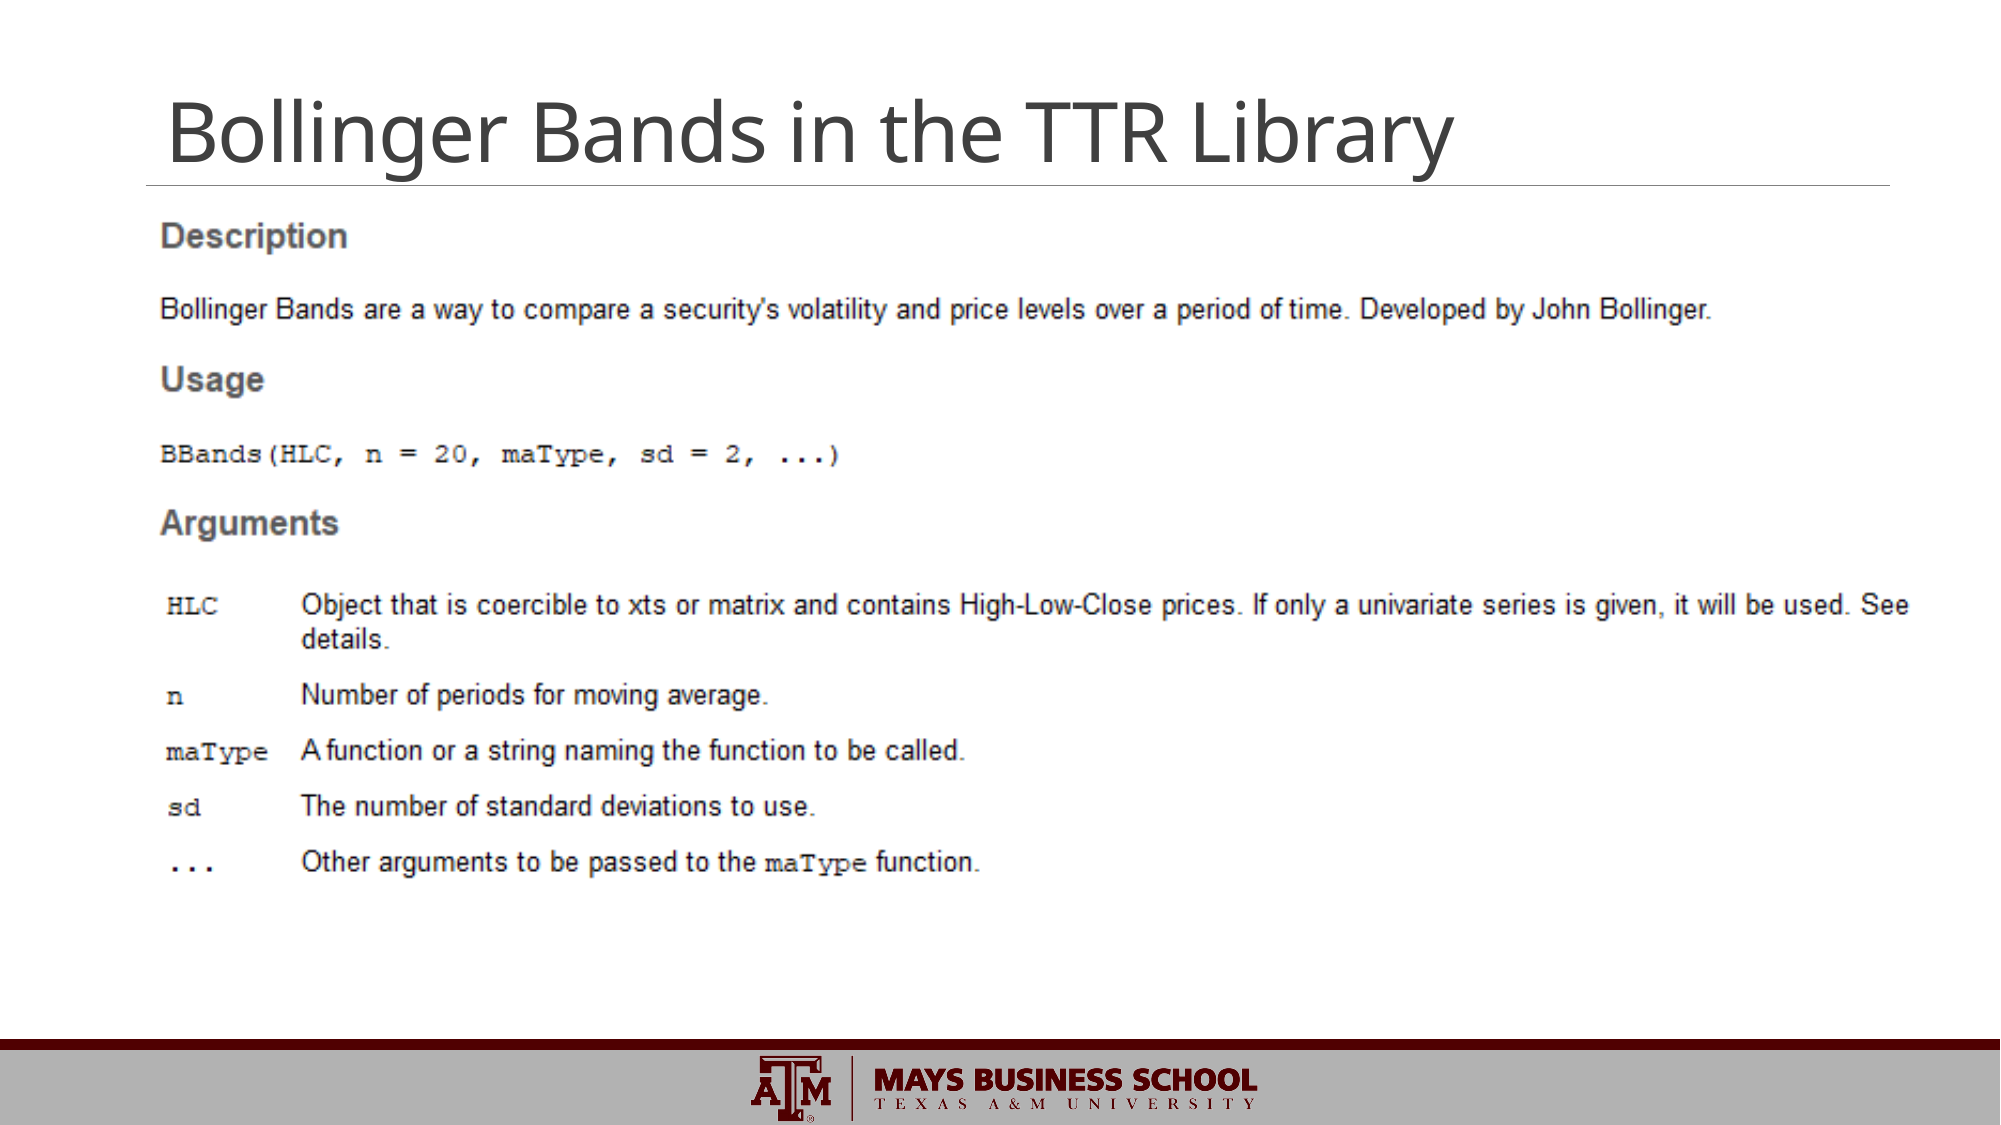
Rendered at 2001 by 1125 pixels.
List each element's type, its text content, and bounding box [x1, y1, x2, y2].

picture [750, 1055, 1260, 1125]
title Bollinger Bands in the TTR Library [150, 47, 1889, 188]
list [149, 208, 1923, 917]
